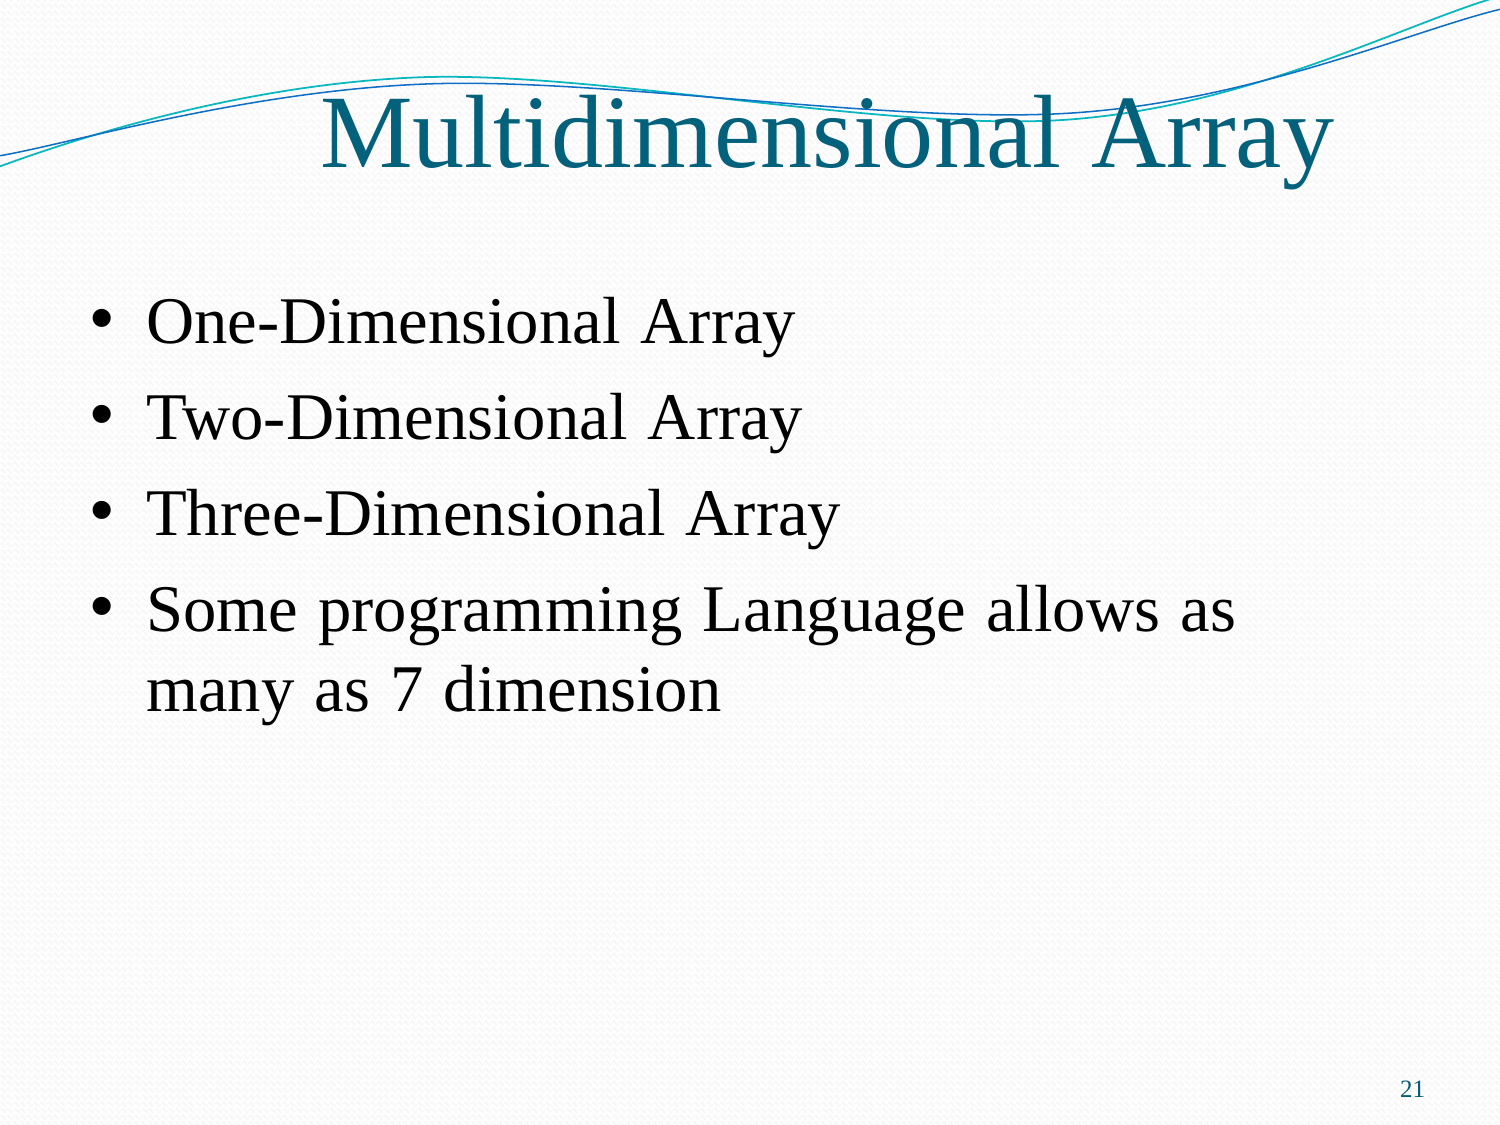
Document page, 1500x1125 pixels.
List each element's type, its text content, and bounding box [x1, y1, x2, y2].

text_box One-Dimensional Array Two-Dimensional Array Three-Dimensional Array Some programming Language allows as many as 7 dimension [87, 277, 1328, 725]
title Multidimensional Array [62, 0, 1413, 189]
slide_number 21 [1299, 450, 1425, 1103]
